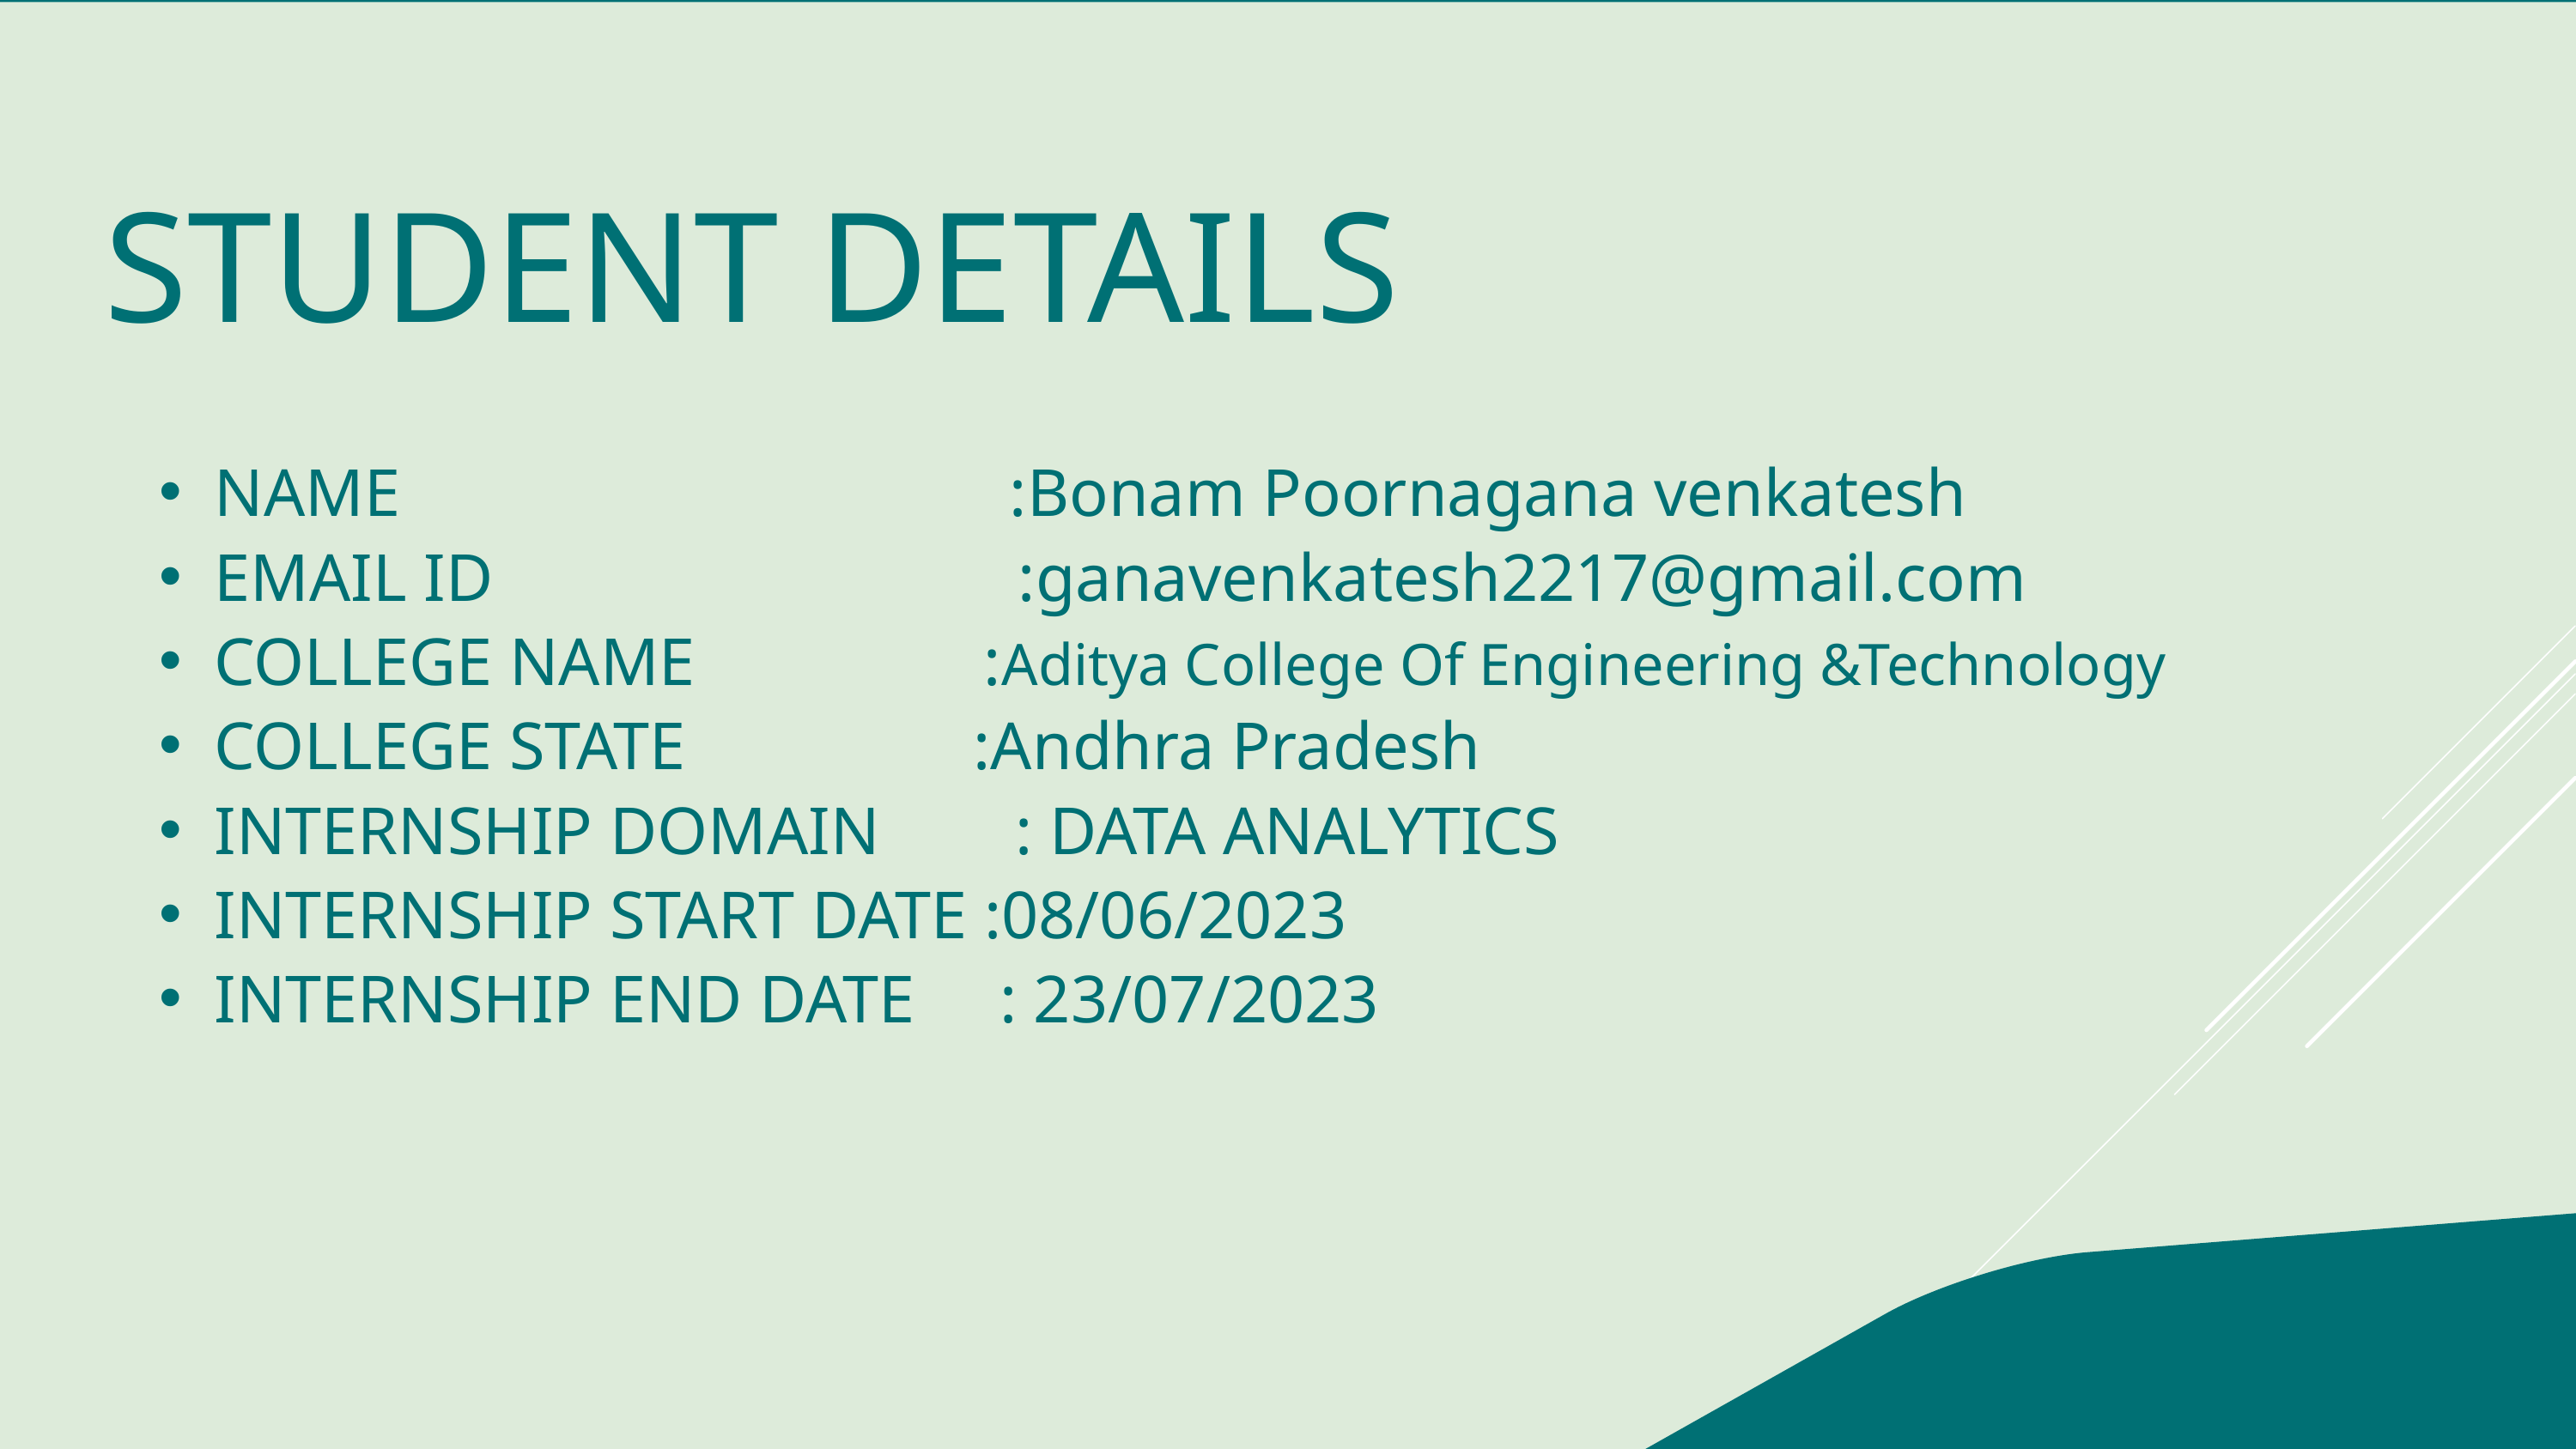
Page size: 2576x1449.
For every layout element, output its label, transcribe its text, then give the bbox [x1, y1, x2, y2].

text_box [1132, 1253, 2576, 1449]
text_box STUDENT DETAILS [104, 191, 1503, 354]
text_box NAME :Bonam Poornagana venkatesh EMAIL ID :ganavenkatesh2217@gmail.com COLLEGE NAME :Aditya College Of Engineering &Technology COLLEGE STATE :Andhra Pradesh INTERNSHIP DOMAIN : DATA ANALYTICS INTERNSHIP START DATE :08/06/2023 INTERNSHIP END DATE : 23/07/2023 [104, 445, 2576, 1121]
